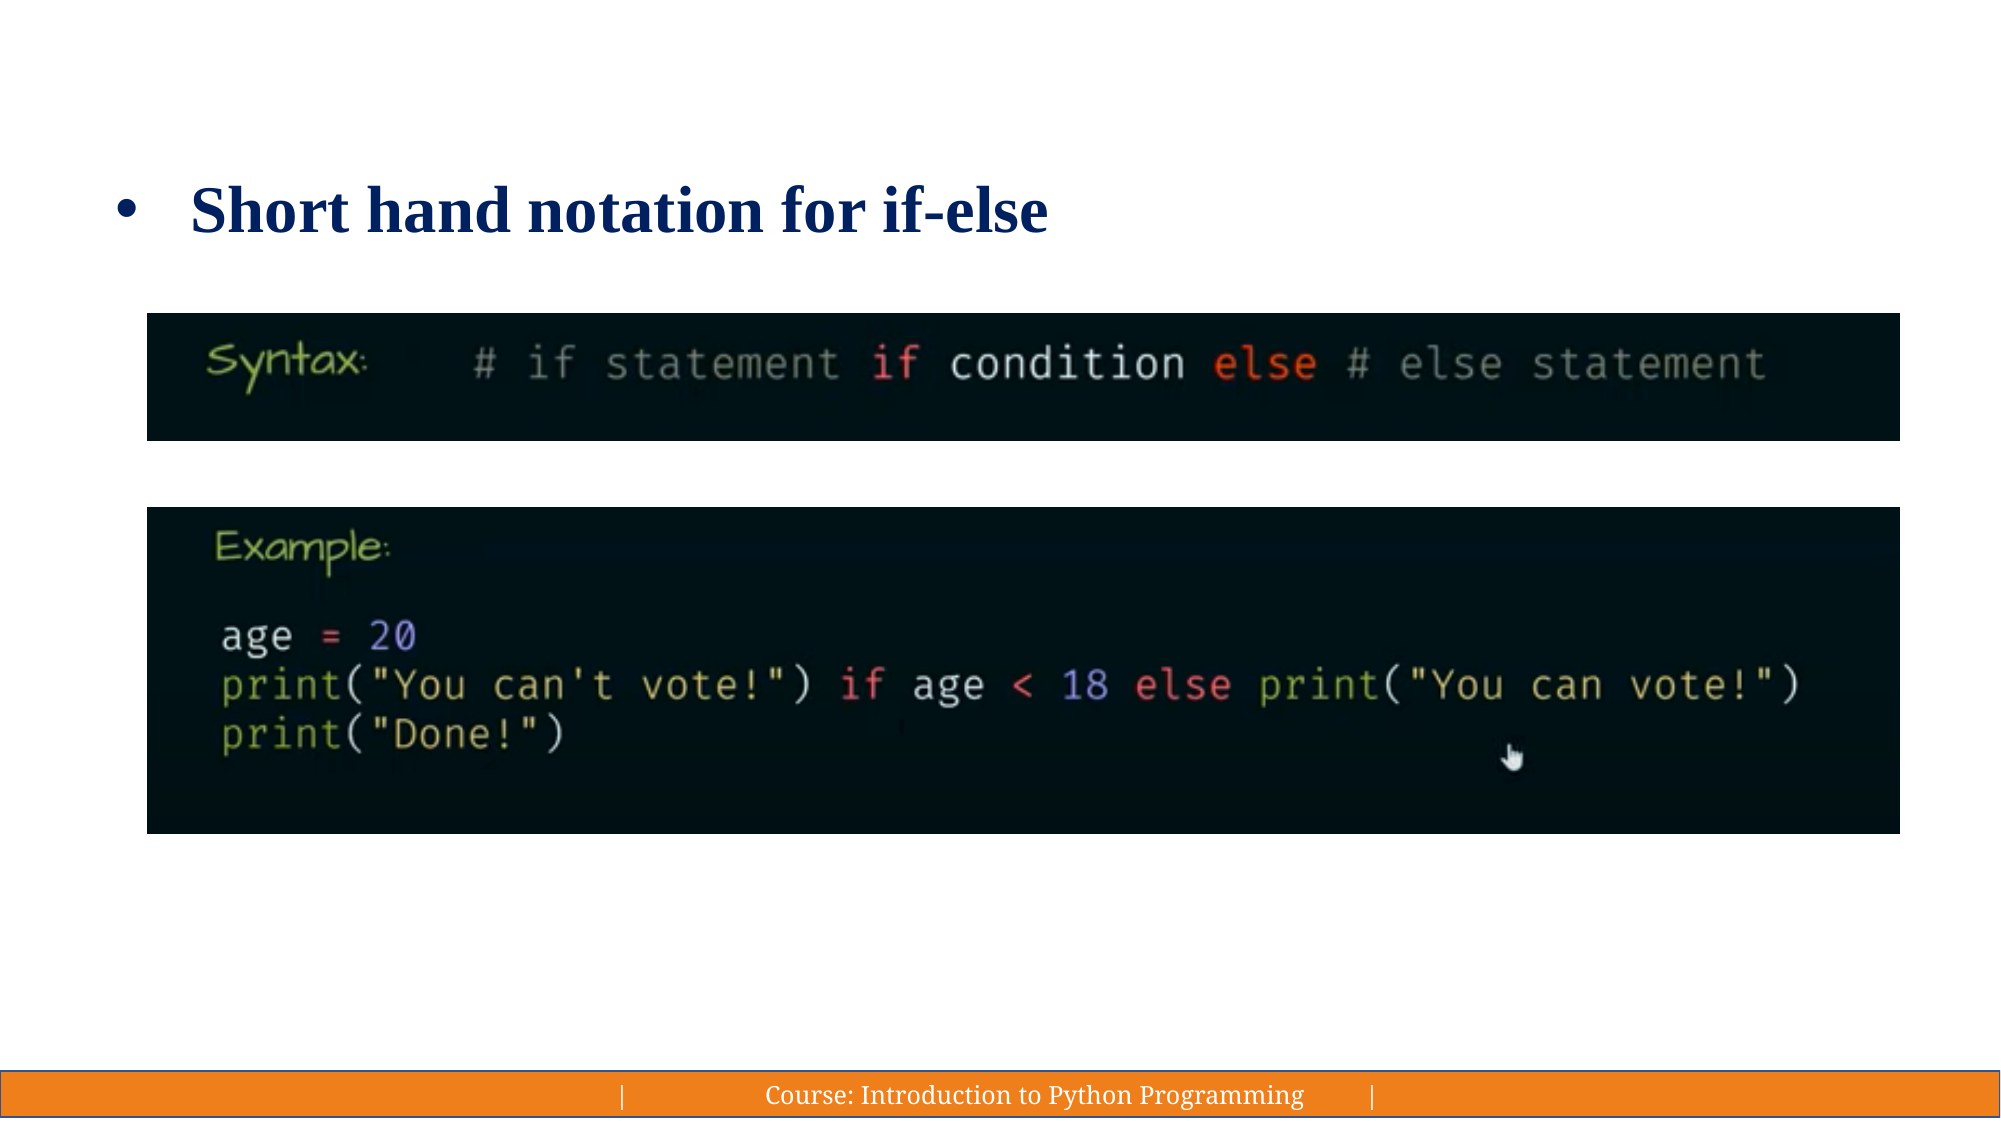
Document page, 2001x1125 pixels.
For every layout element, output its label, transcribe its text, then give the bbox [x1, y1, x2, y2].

list Short hand notation for if-else [63, 167, 1959, 1047]
picture [147, 506, 1901, 835]
picture [147, 313, 1901, 442]
